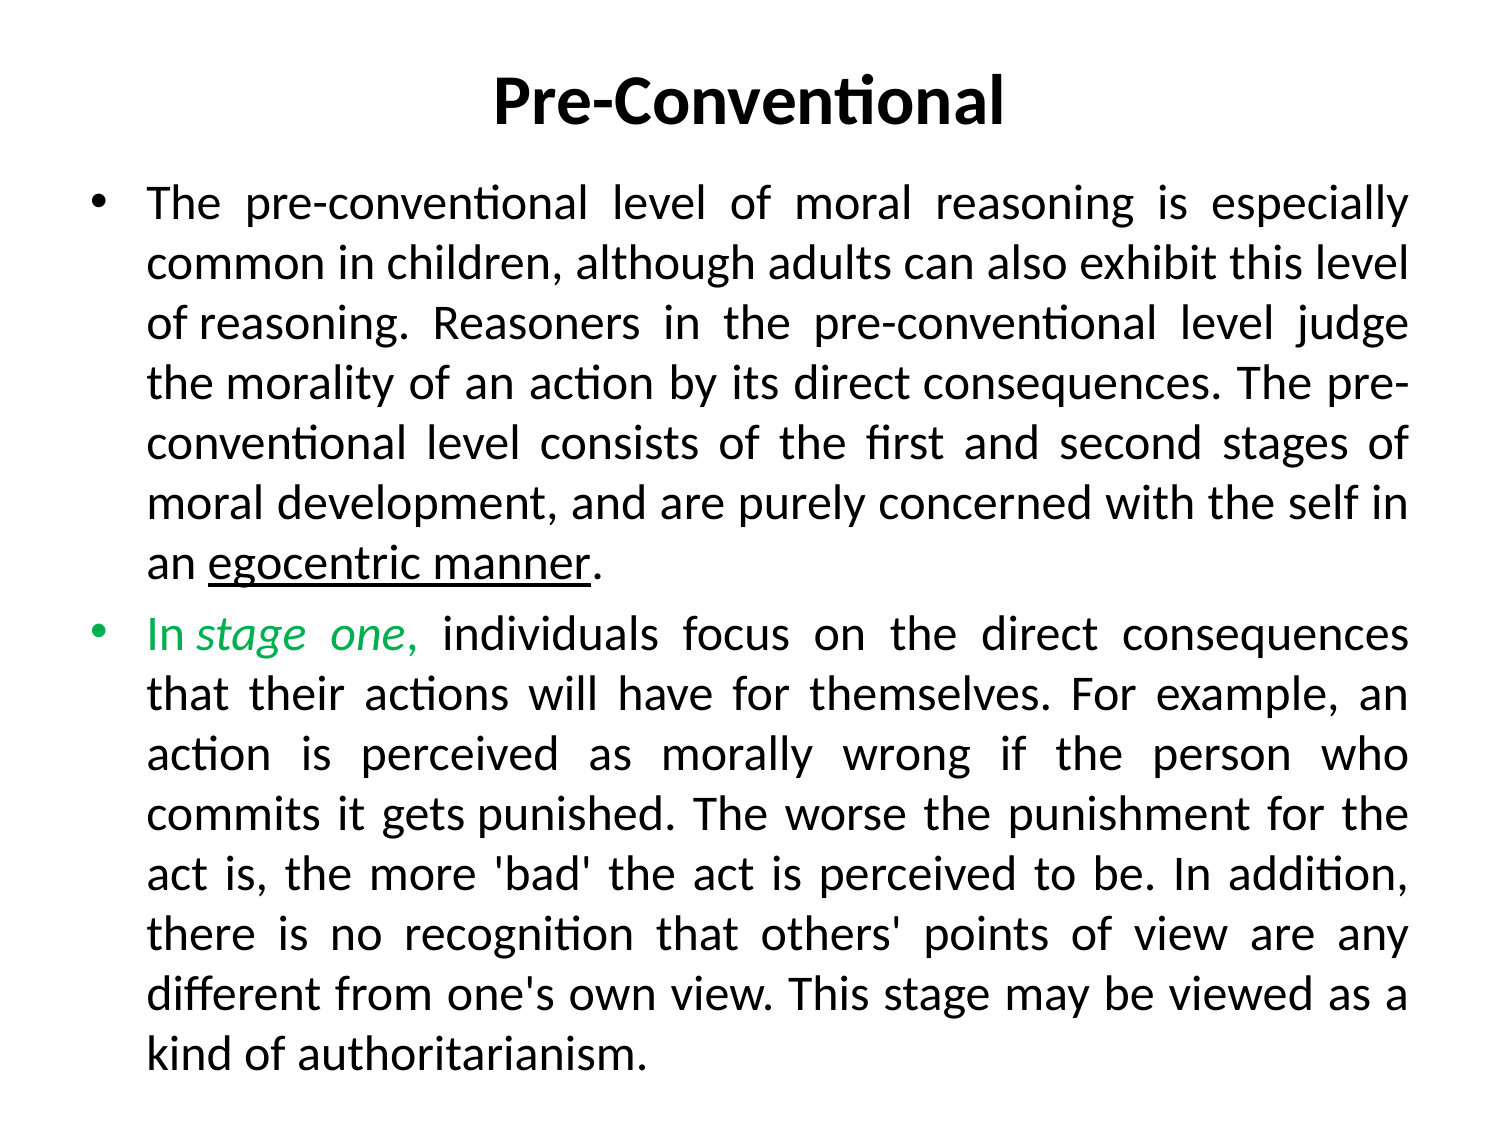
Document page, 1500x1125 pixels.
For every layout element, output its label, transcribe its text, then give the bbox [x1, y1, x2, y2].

title Pre-Conventional [75, 45, 1425, 162]
list The pre-conventional level of moral reasoning is especially common in children, although adults can also exhibit this level of reasoning. Reasoners in the pre-conventional level judge the morality of an action by its direct consequences. The pre-conventional level consists of the first and second stages of moral development, and are purely concerned with the self in an egocentric manner. In stage one, individuals focus on the direct consequences that their actions will have for themselves. For example, an action is perceived as morally wrong if the person who commits it gets punished. The worse the punishment for the act is, the more 'bad' the act is perceived to be. In addition, there is no recognition that others' points of view are any different from one's own view. This stage may be viewed as a kind of authoritarianism. [75, 162, 1425, 1005]
